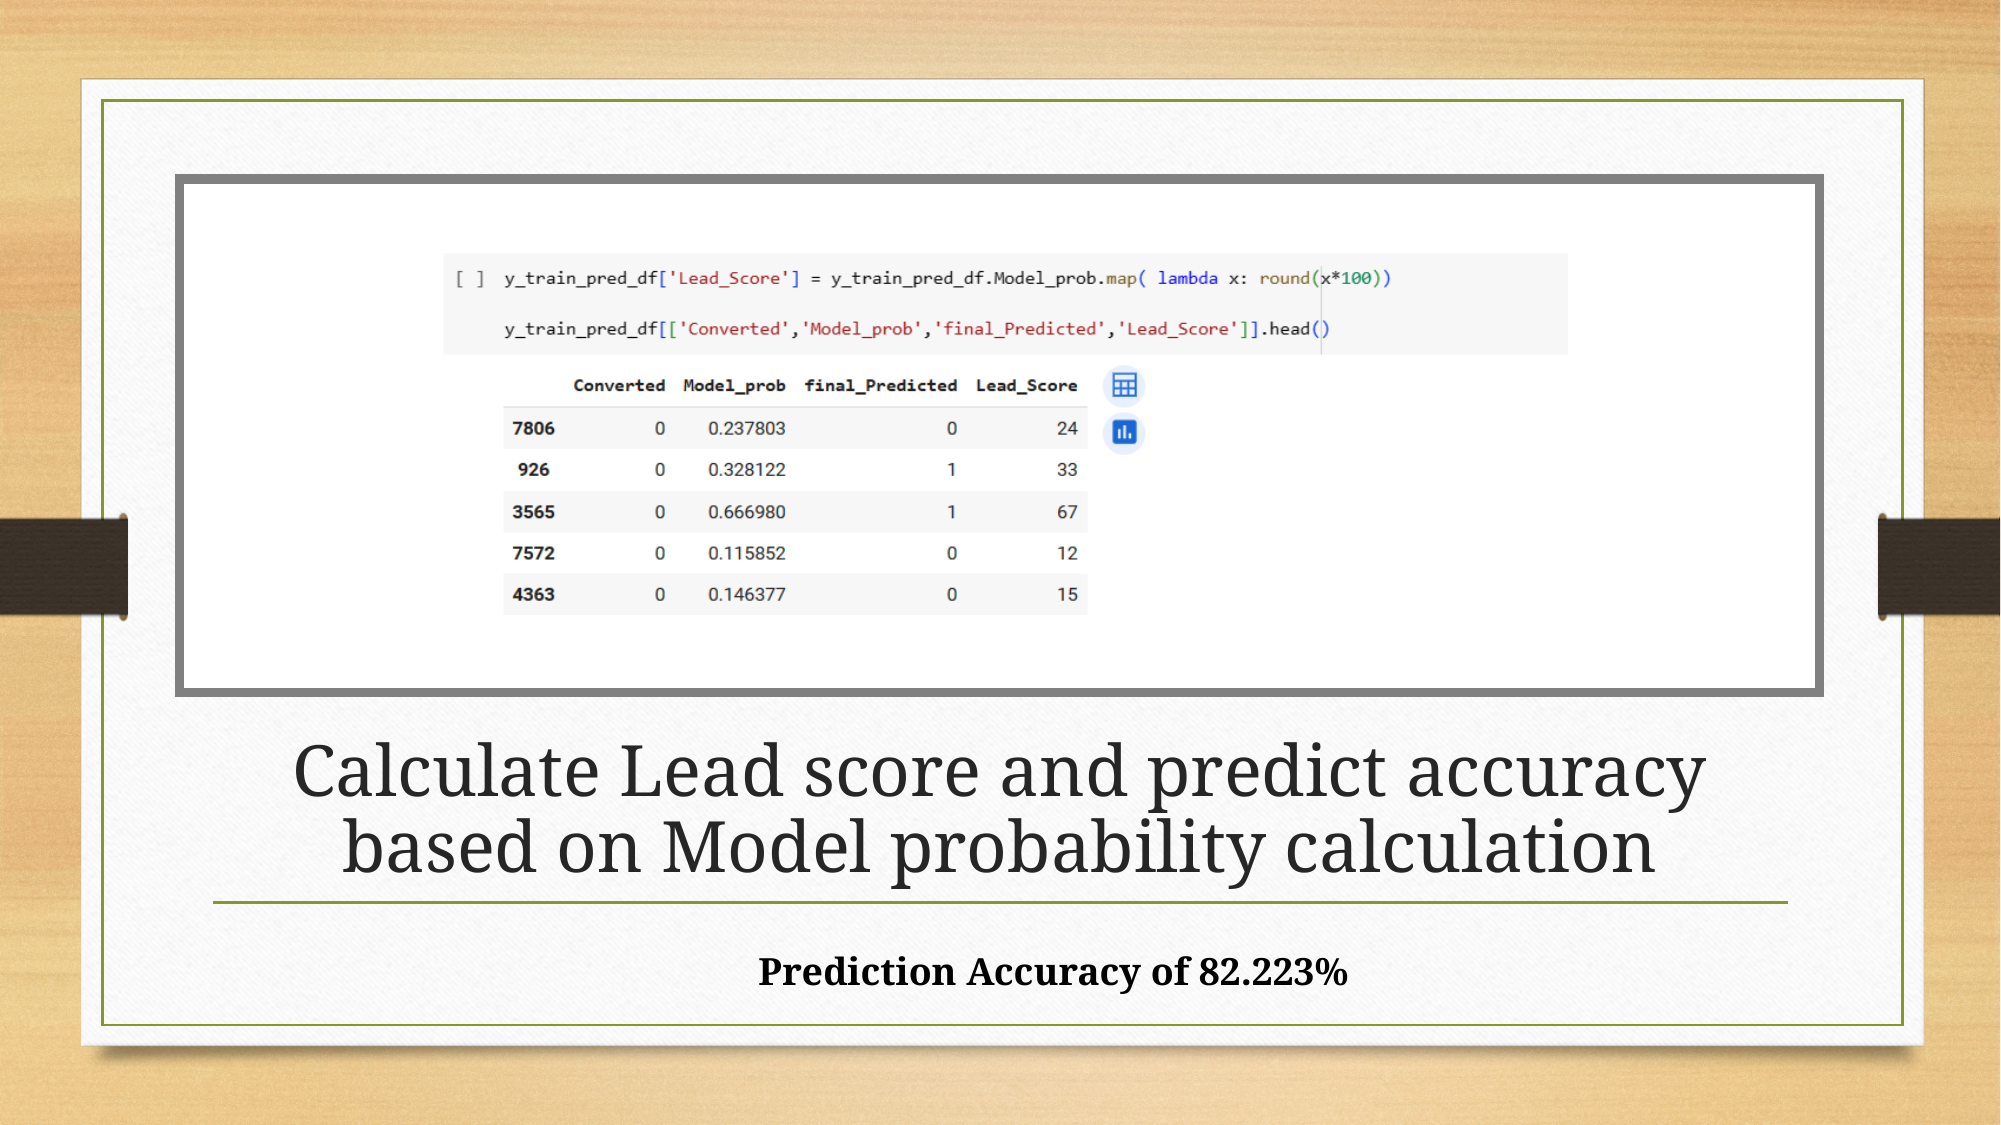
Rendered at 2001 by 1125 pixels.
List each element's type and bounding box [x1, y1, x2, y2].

text_box [0, 0, 2000, 1125]
picture [432, 230, 1569, 635]
